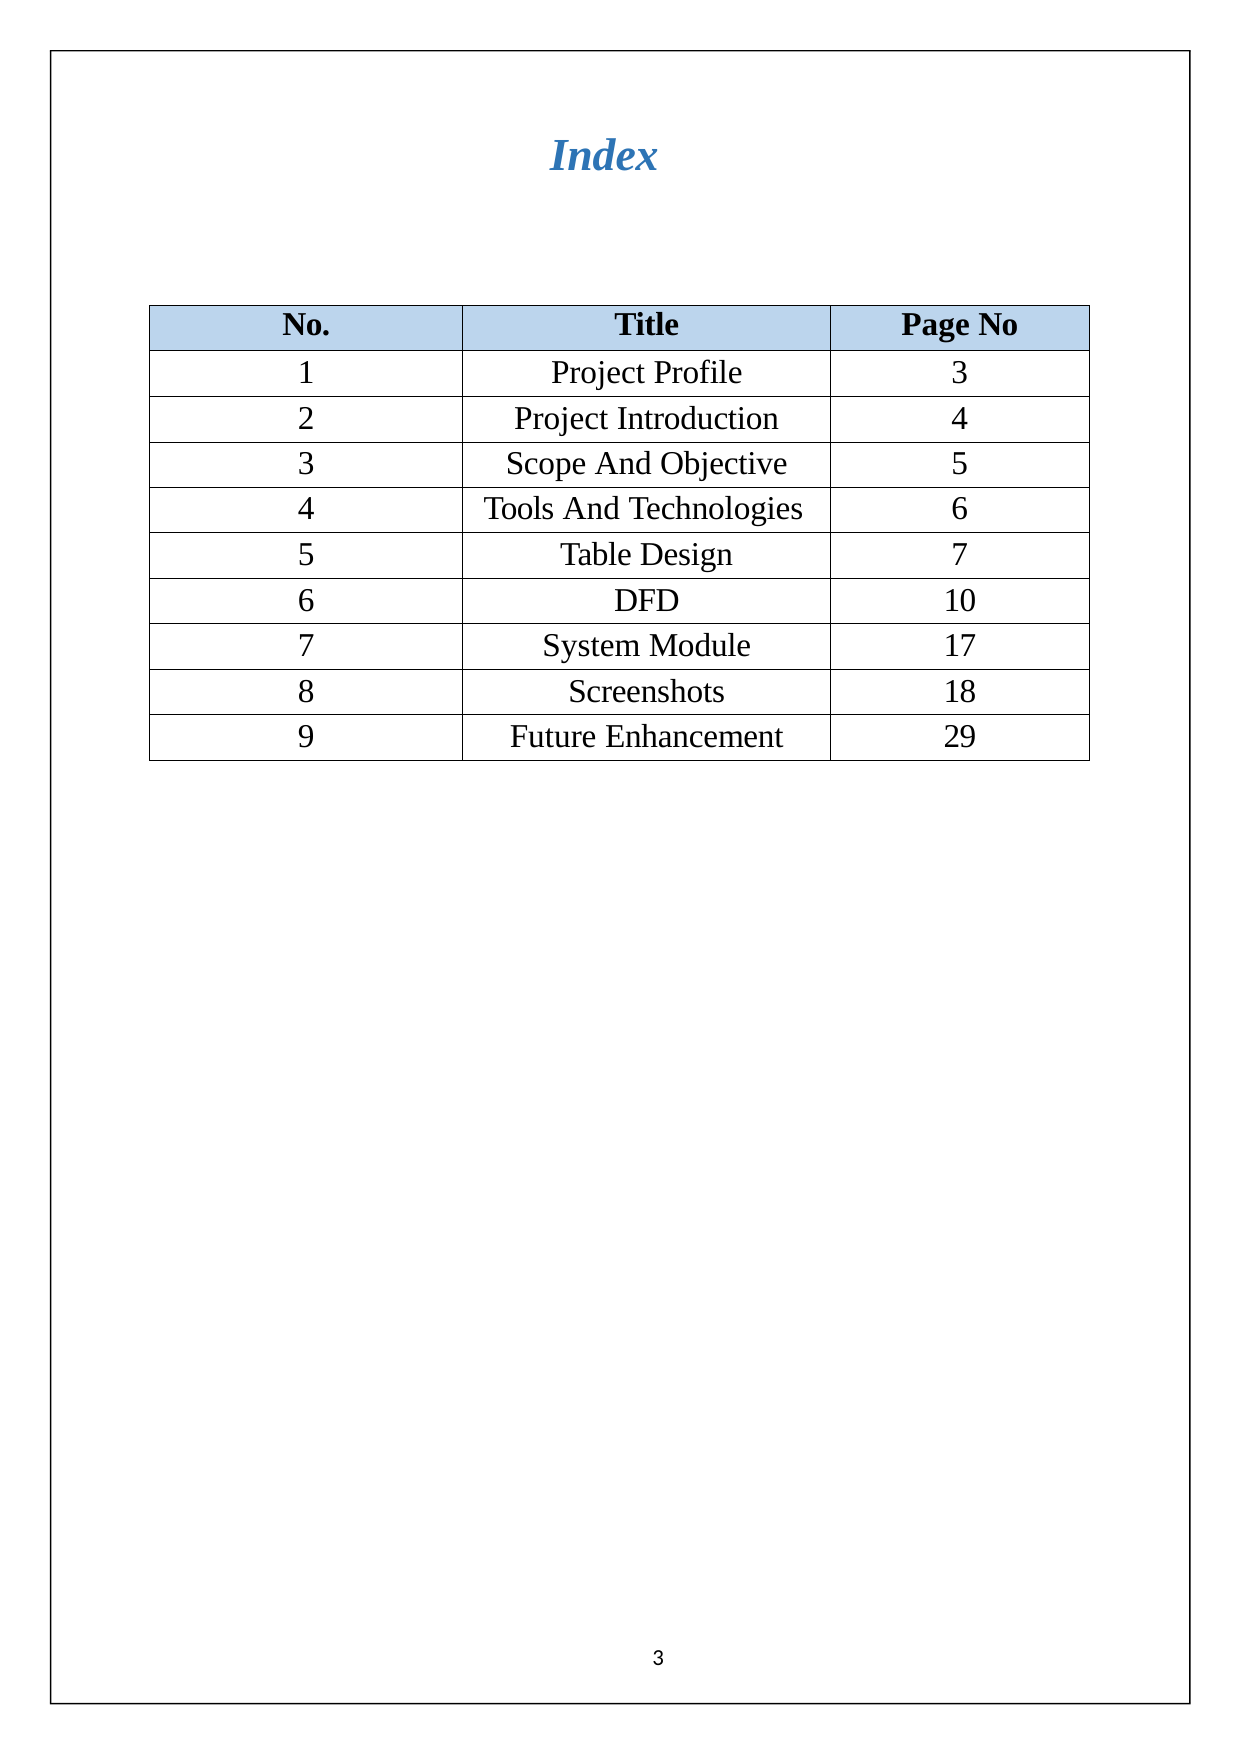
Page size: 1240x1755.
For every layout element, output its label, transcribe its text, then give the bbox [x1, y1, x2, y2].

table_header Title [463, 306, 830, 350]
table_cell 18 [831, 670, 1089, 714]
table_cell Project Profile [463, 351, 830, 396]
table_cell Screenshots [463, 670, 830, 714]
table_cell 9 [150, 715, 462, 760]
table_cell System Module [463, 624, 830, 669]
table_cell 29 [831, 715, 1089, 760]
table_cell 4 [150, 488, 462, 532]
table_cell 2 [150, 397, 462, 442]
table_cell 5 [831, 443, 1089, 487]
table_cell 10 [831, 579, 1089, 623]
table_cell 17 [831, 624, 1089, 669]
table_cell 7 [831, 533, 1089, 578]
table_cell Project Introduction [463, 397, 830, 442]
table_cell 7 [150, 624, 462, 669]
table_header No. [150, 306, 462, 350]
table_cell 6 [150, 579, 462, 623]
table_cell Future Enhancement [463, 715, 830, 760]
table_cell 5 [150, 533, 462, 578]
table_cell Tools And Technologies [463, 488, 830, 532]
table_cell 4 [831, 397, 1089, 442]
table_cell 3 [831, 351, 1089, 396]
table_header Page No [831, 306, 1089, 350]
table_cell Scope And Objective [463, 443, 830, 487]
slide_number 2 [644, 1646, 679, 1755]
table_cell 3 [150, 443, 462, 487]
table_cell 8 [150, 670, 462, 714]
table_cell DFD [463, 579, 830, 623]
text_box Index [547, 122, 662, 180]
table_cell Table Design [463, 533, 830, 578]
table_cell 6 [831, 488, 1089, 532]
table_cell 1 [150, 351, 462, 396]
